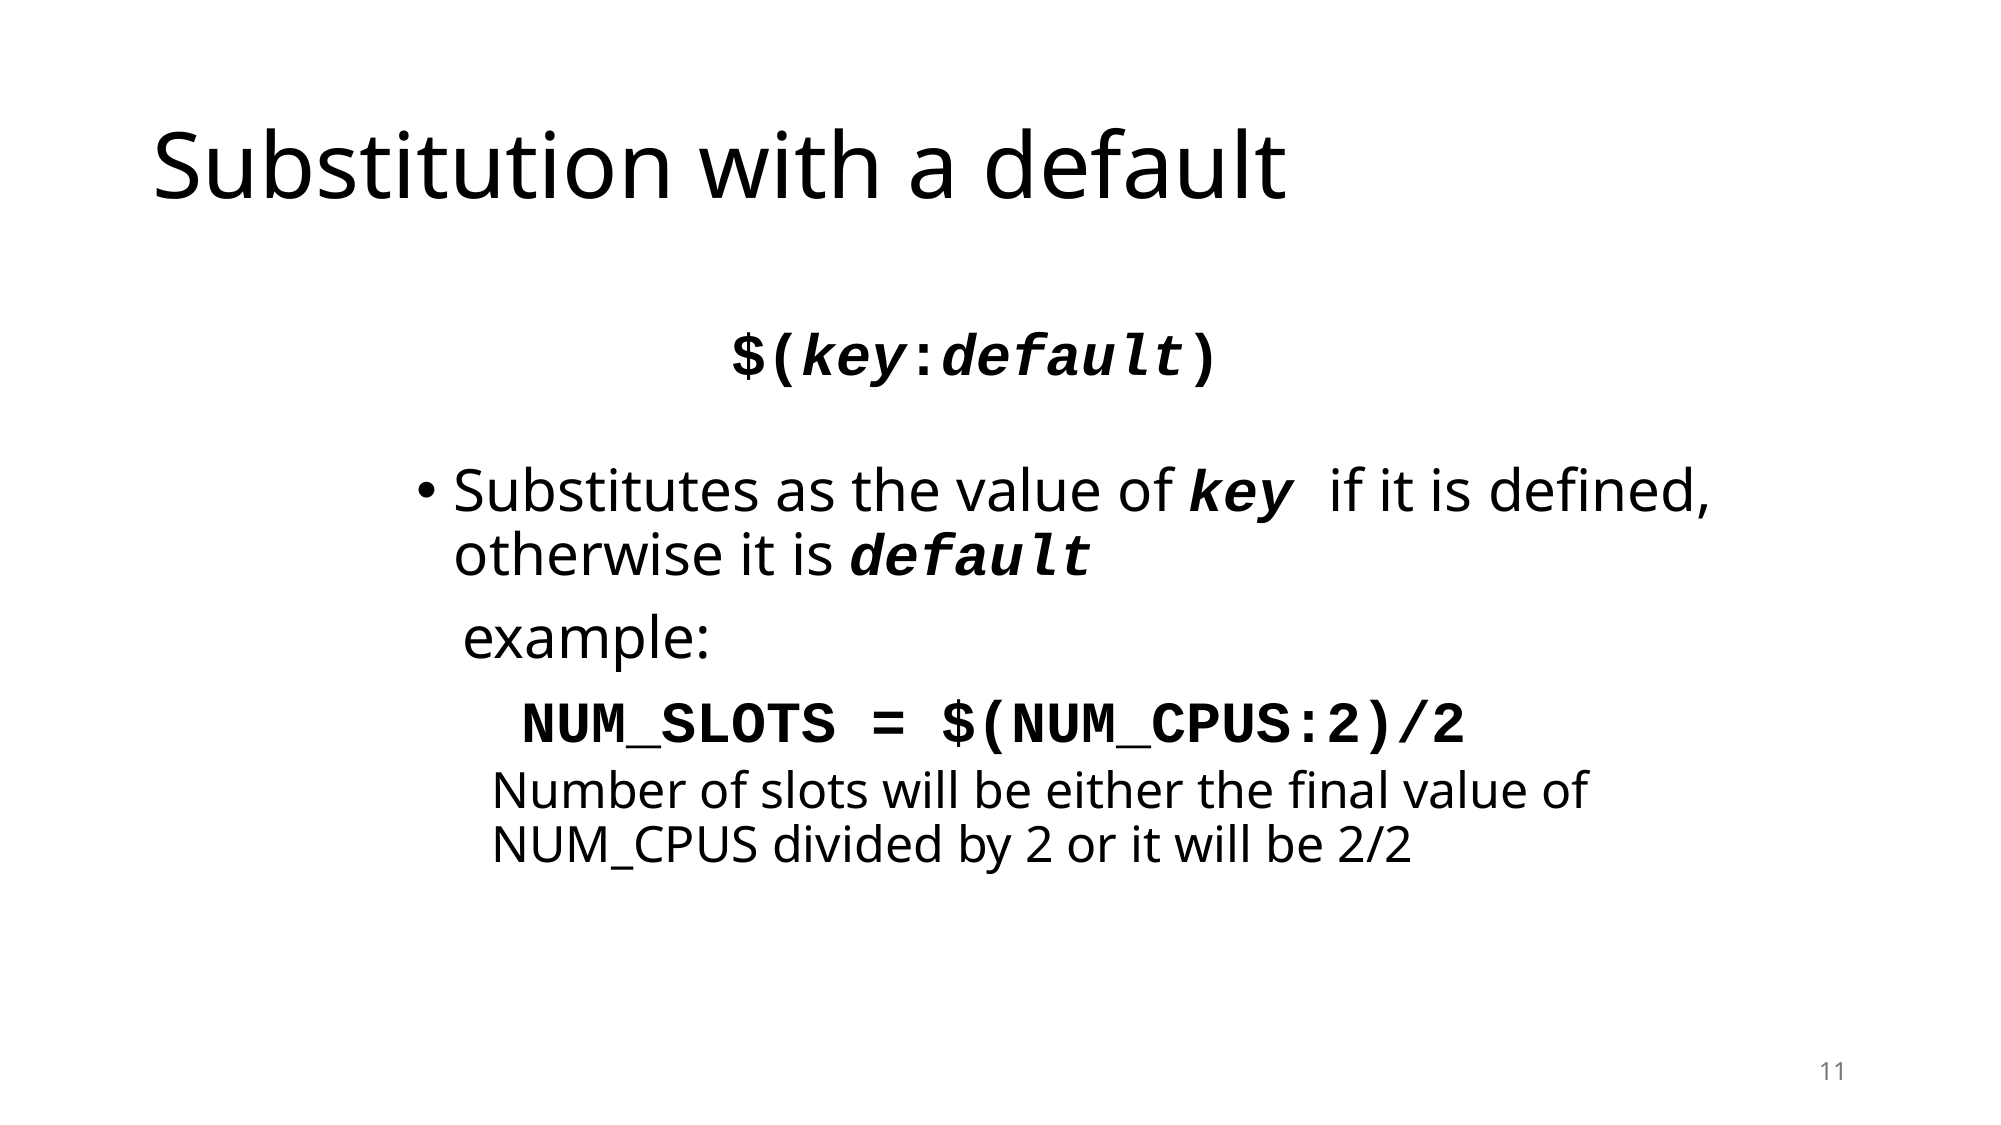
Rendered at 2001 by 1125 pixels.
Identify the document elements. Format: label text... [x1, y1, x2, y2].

title Substitution with a default [137, 59, 1863, 278]
slide_number 11 [1412, 1042, 1863, 1103]
list $(key:default) Substitutes as the value of key if it is defined, otherwise it is default example: NUM_SLOTS = $(NUM_CPUS:2)/2 Number of slots will be either the final value of NUM_CPUS divided by 2 or it will be 2/2 [401, 318, 1780, 1043]
